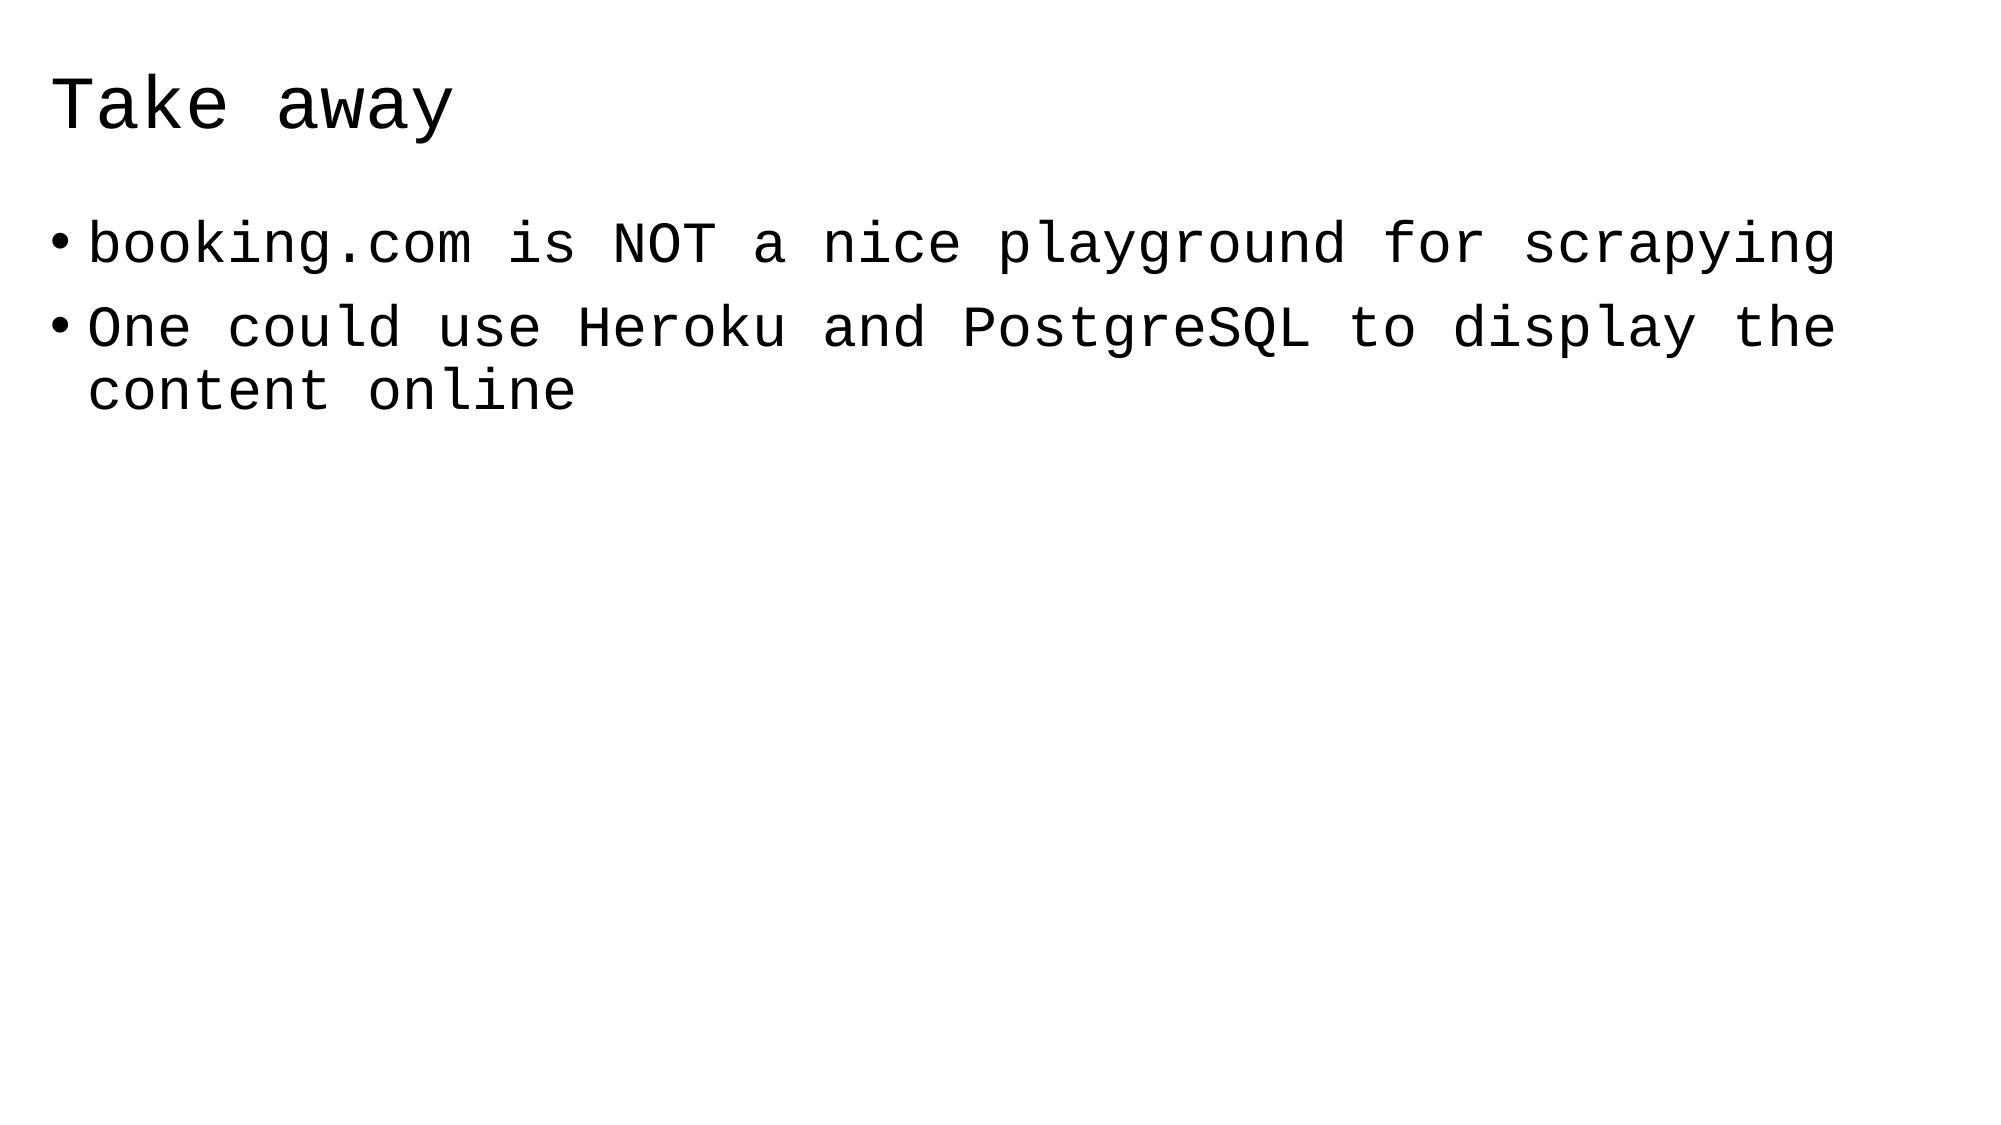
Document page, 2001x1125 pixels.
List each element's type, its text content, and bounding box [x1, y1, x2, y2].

title Take away [35, 22, 1965, 187]
list booking.com is NOT a nice playground for scrapying One could use Heroku and PostgreSQL to display the content online [35, 204, 1965, 1014]
